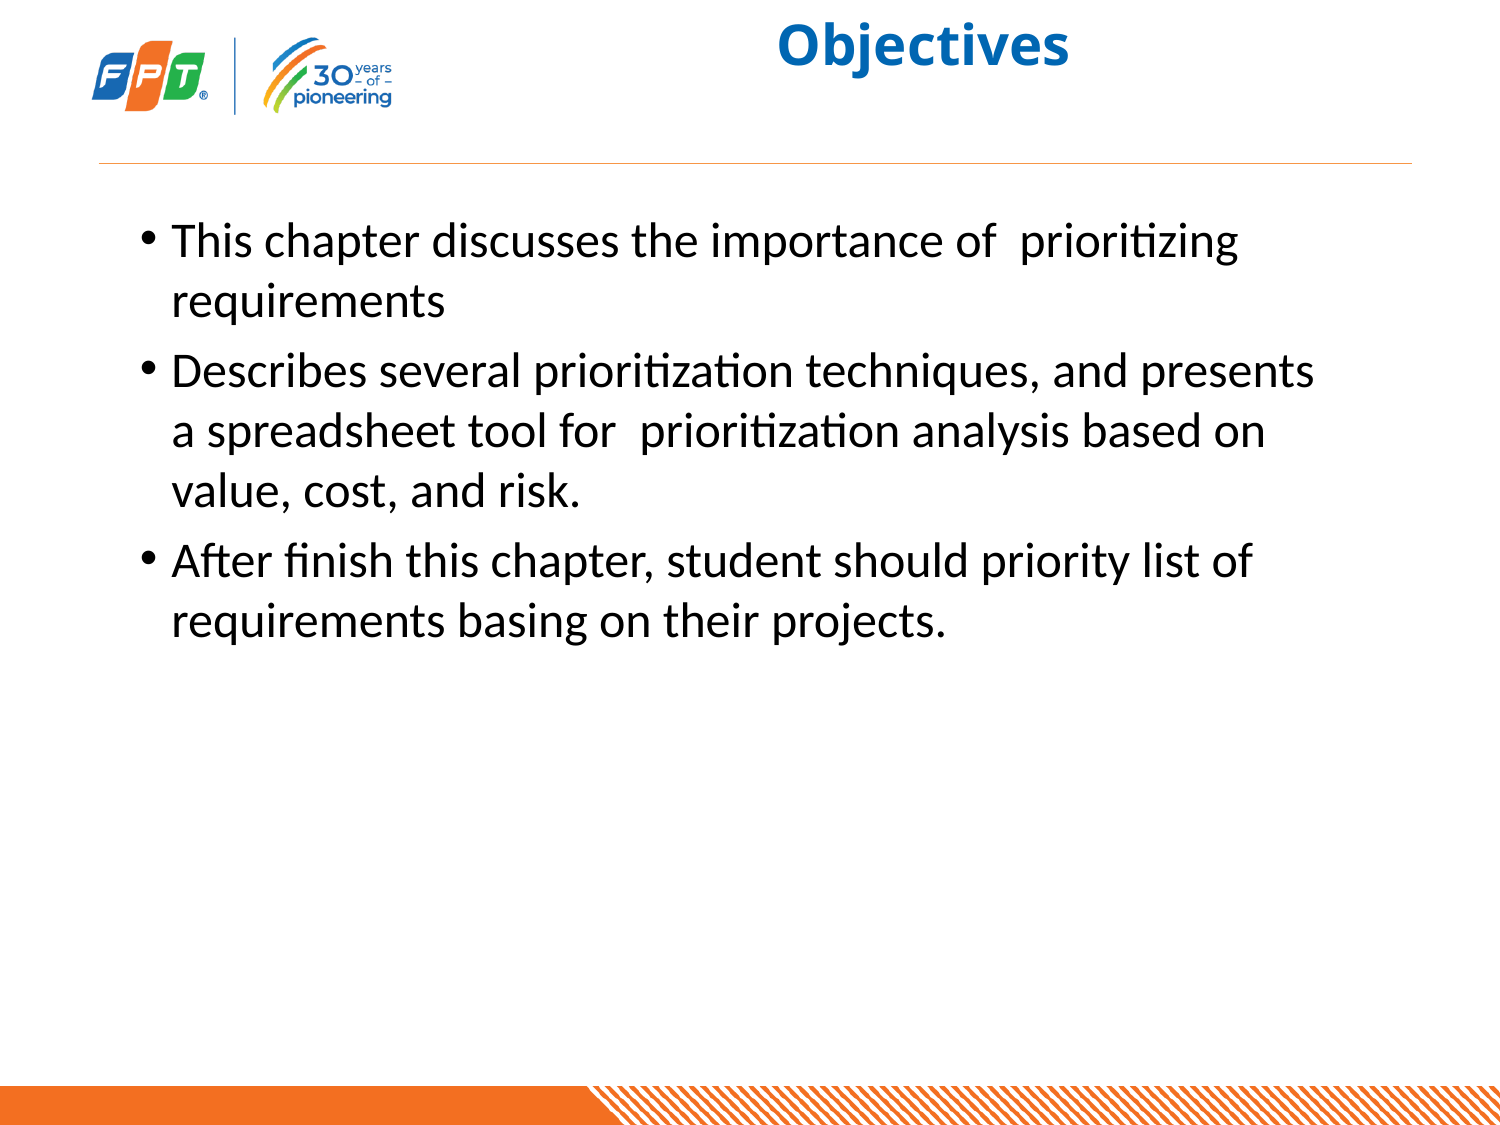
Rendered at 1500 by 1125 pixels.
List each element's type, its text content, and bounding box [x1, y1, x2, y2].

list This chapter discusses the importance of prioritizing requirements Describes several prioritization techniques, and presents a spreadsheet tool for prioritization analysis based on value, cost, and risk. After finish this chapter, student should priority list of requirements basing on their projects. [125, 200, 1359, 840]
picture [56, 6, 365, 146]
picture [0, 1086, 1500, 1125]
title Objectives [365, 1, 1483, 175]
